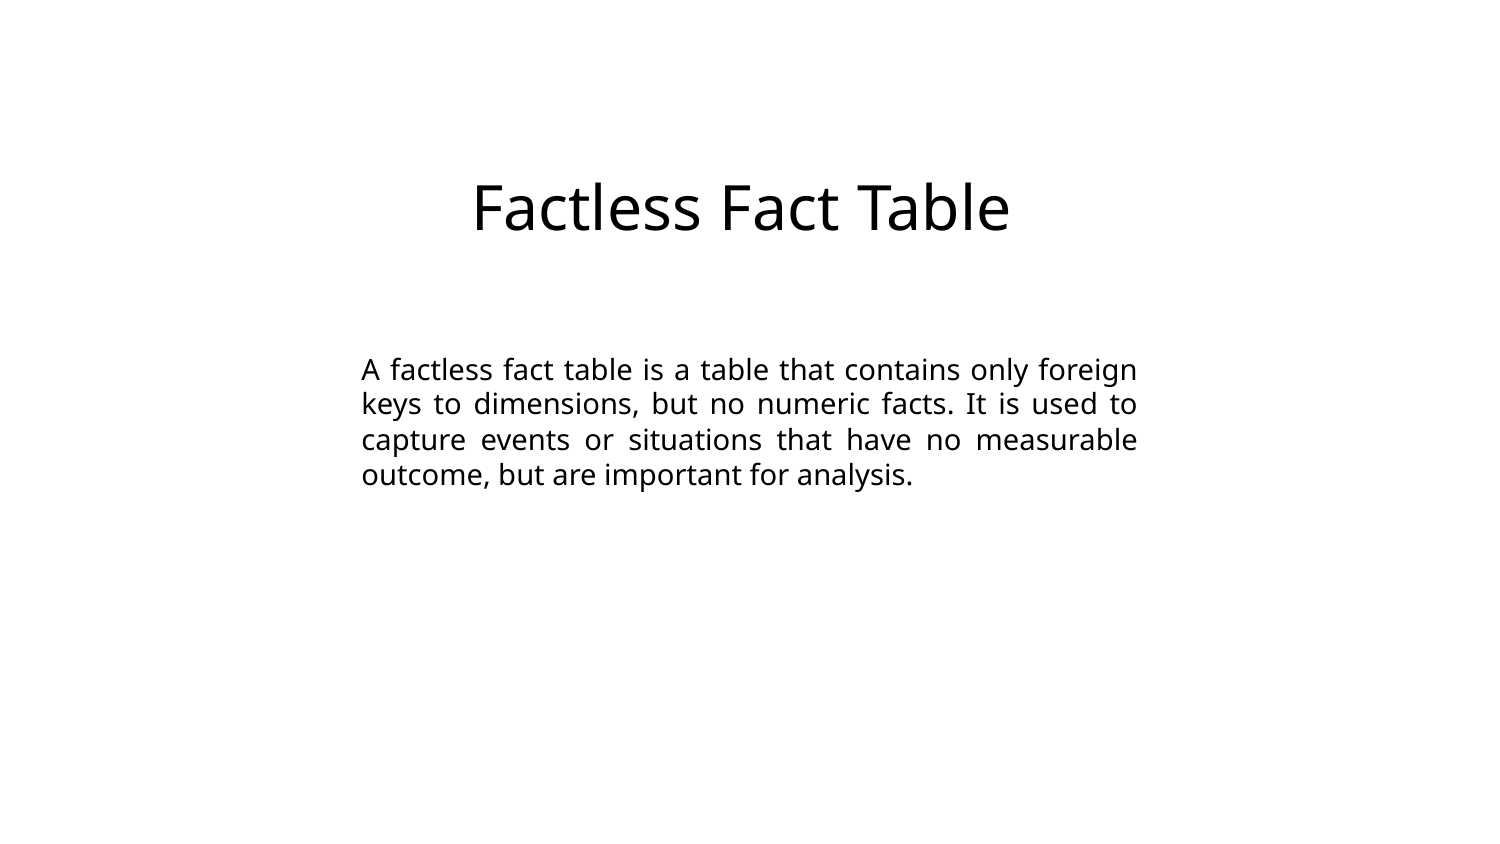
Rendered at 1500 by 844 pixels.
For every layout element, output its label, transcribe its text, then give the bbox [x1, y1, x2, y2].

title Factless Fact Table [0, 166, 1500, 246]
text_box A factless fact table is a table that contains only foreign keys to dimensions, but no numeric facts. It is used to capture events or situations that have no measurable outcome, but are important for analysis. [346, 343, 1154, 499]
